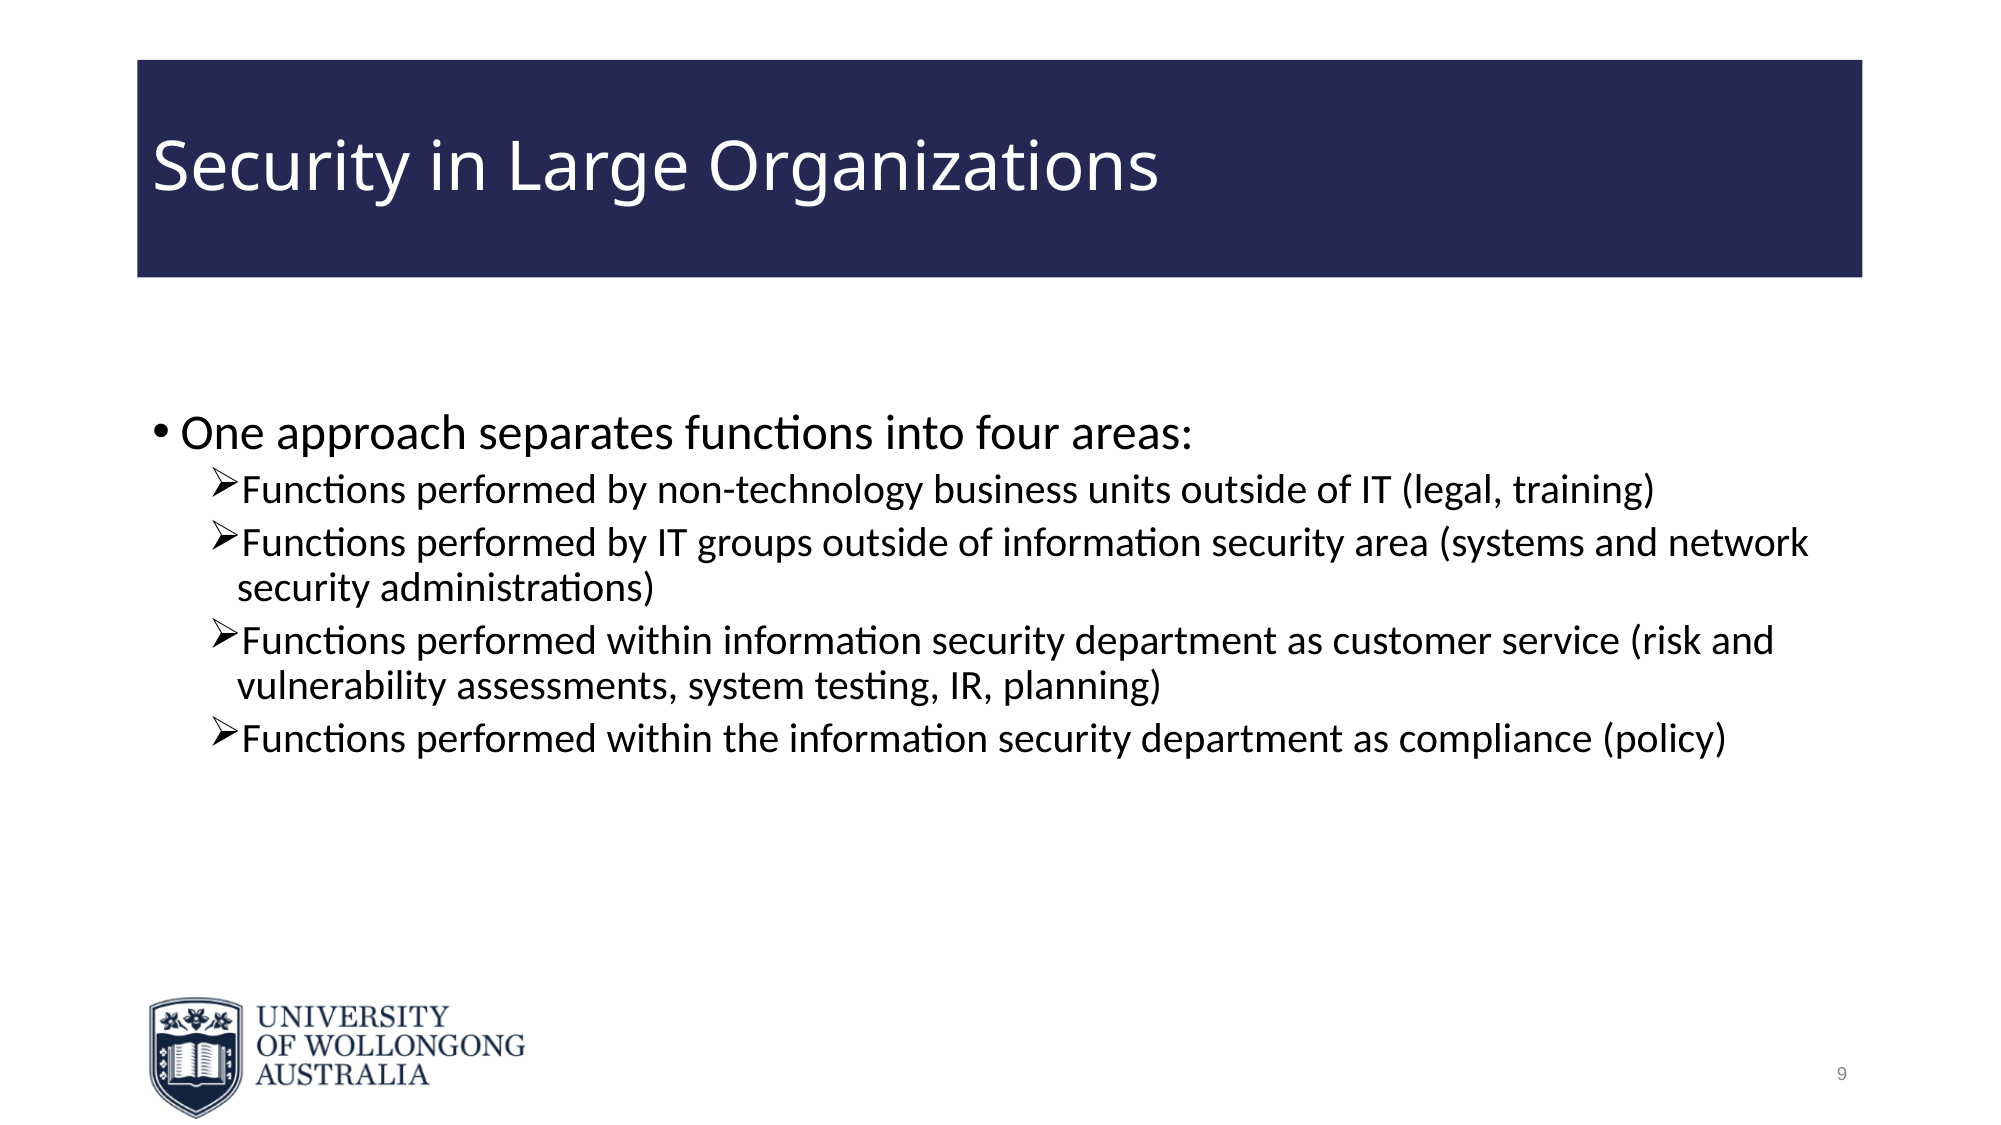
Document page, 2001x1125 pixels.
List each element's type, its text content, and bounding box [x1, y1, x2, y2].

title Security in Large Organizations [137, 59, 1863, 278]
list One approach separates functions into four areas: Functions performed by non-technology business units outside of IT (legal, training) Functions performed by IT groups outside of information security area (systems and network security administrations) Functions performed within information security department as customer service (risk and vulnerability assessments, system testing, IR, planning) Functions performed within the information security department as compliance (policy) [137, 398, 1863, 823]
slide_number 9 [1412, 1042, 1863, 1103]
picture [137, 987, 548, 1125]
